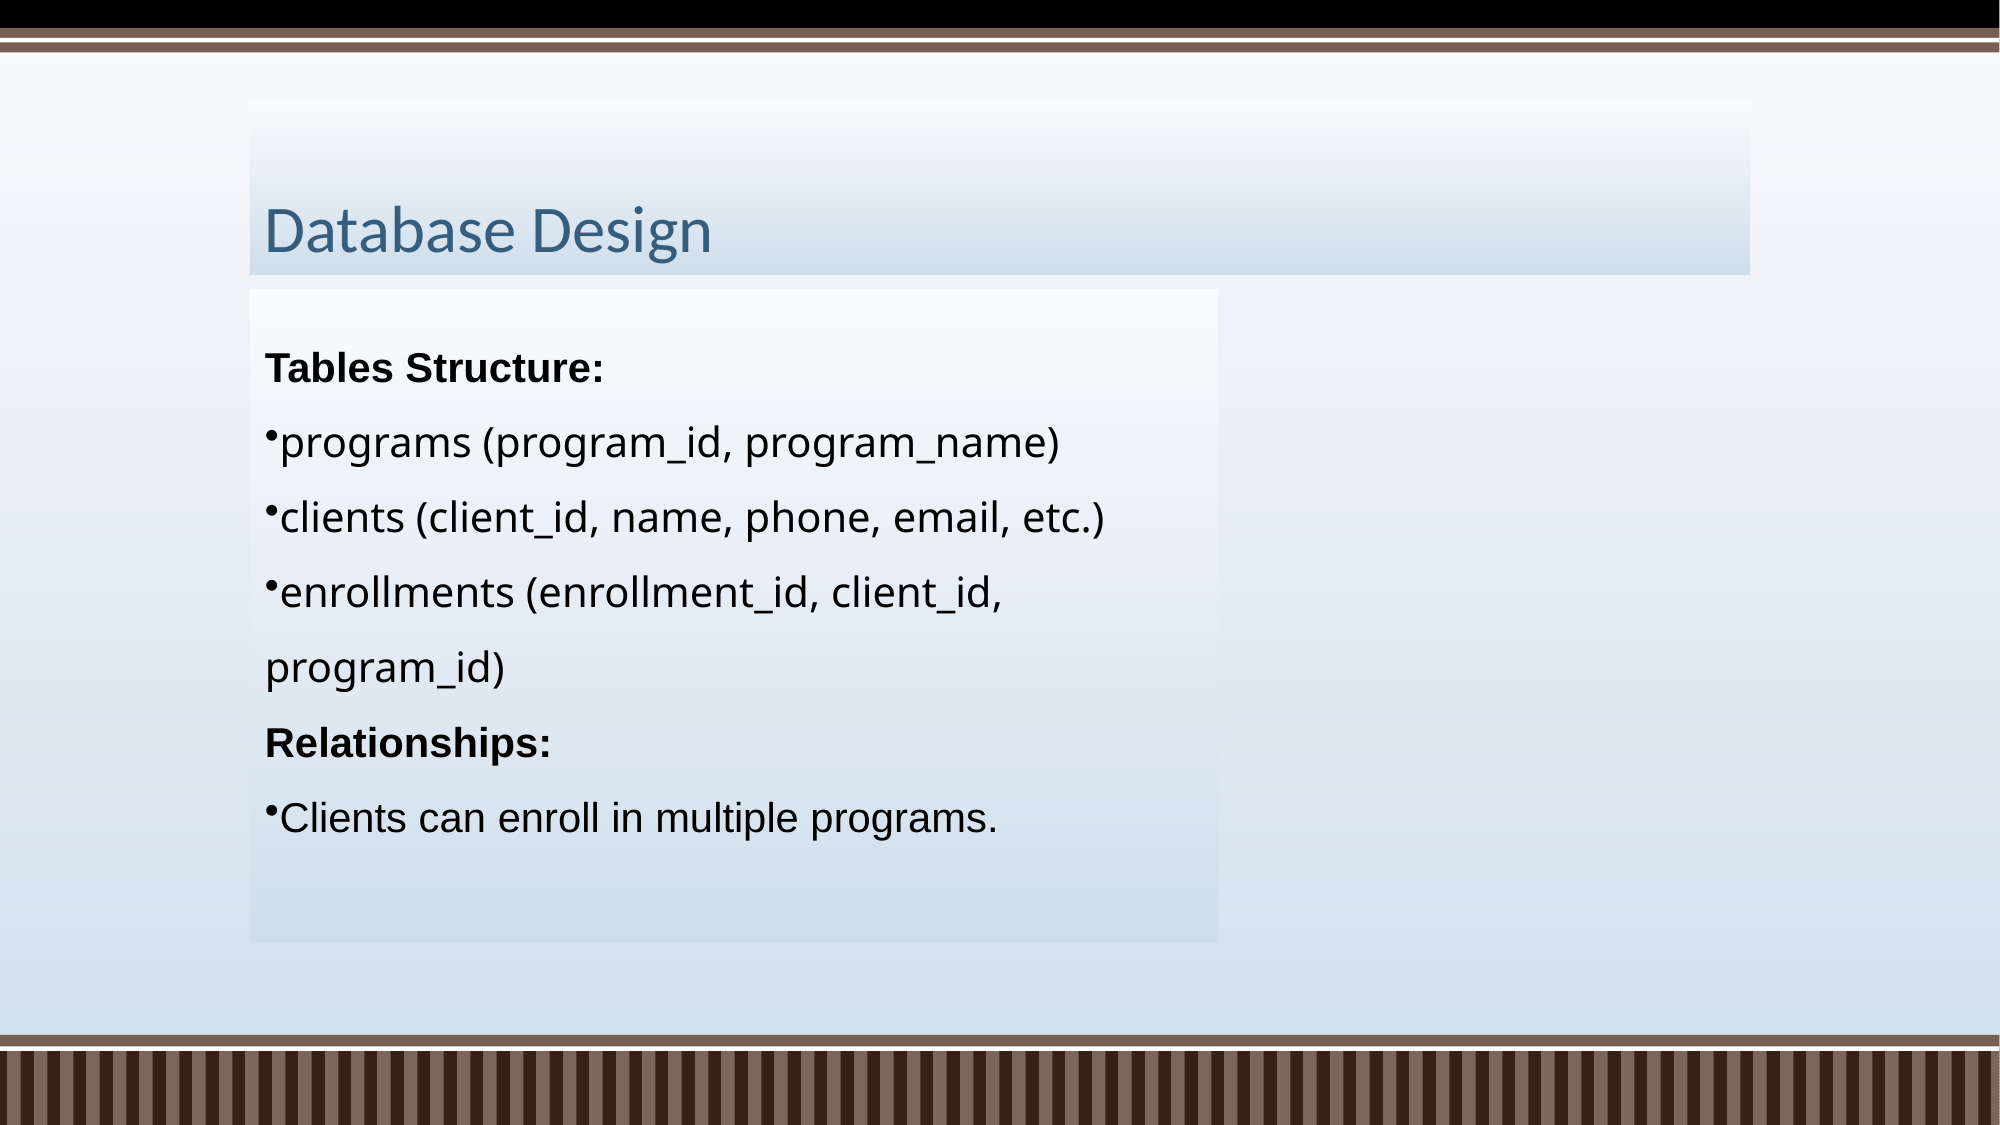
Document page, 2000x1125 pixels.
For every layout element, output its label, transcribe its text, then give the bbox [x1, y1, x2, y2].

list Tables Structure: programs (program_id, program_name) clients (client_id, name, phone, email, etc.) enrollments (enrollment_id, client_id, program_id) Relationships: Clients can enroll in multiple programs. [249, 289, 1219, 943]
title Database Design [249, 99, 1750, 275]
